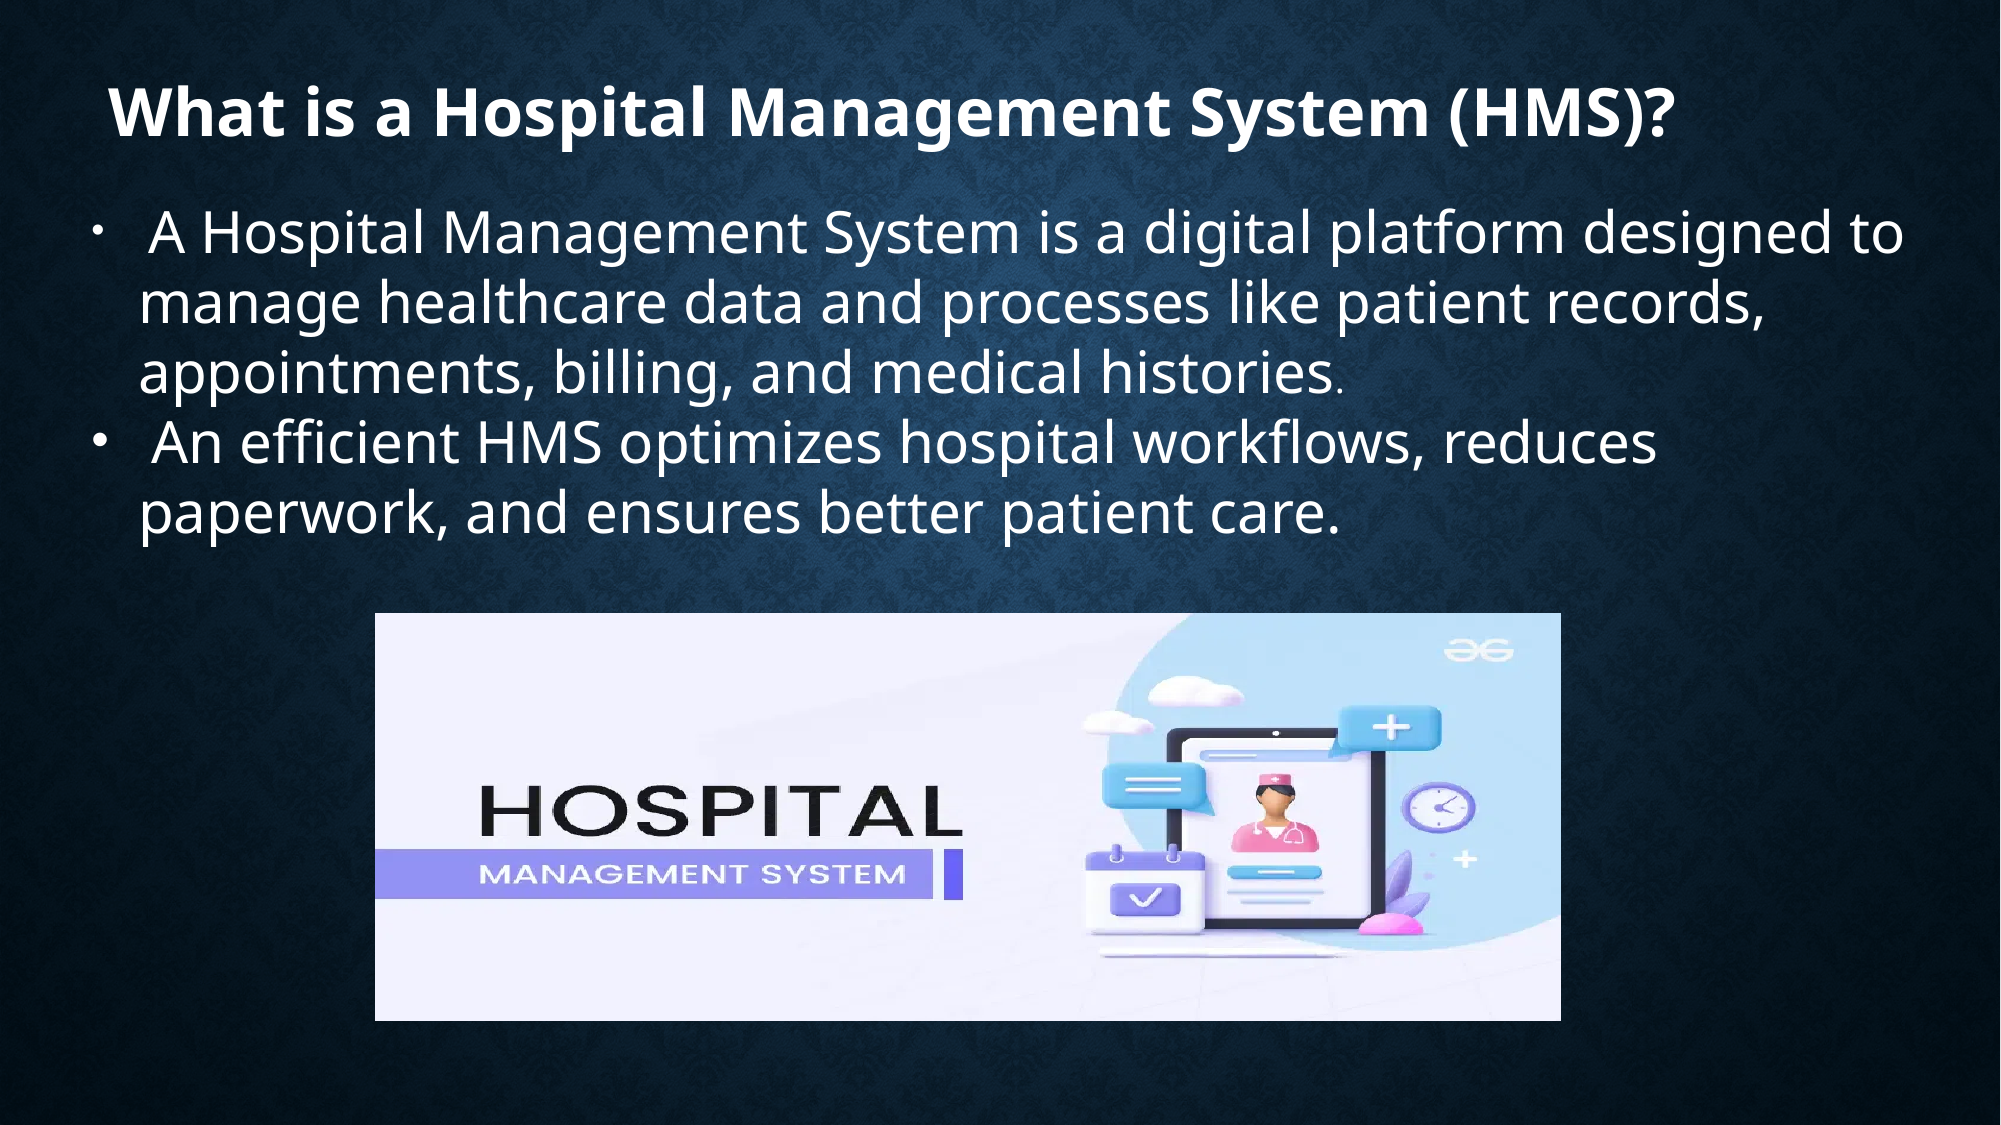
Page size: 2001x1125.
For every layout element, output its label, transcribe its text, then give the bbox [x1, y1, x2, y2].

text_box What is a Hospital Management System (HMS)? A Hospital Management System is a digital platform designed to manage healthcare data and processes like patient records, appointments, billing, and medical histories. An efficient HMS optimizes hospital workflows, reduces paperwork, and ensures better patient care. [76, 62, 2000, 553]
picture [375, 612, 1562, 1022]
